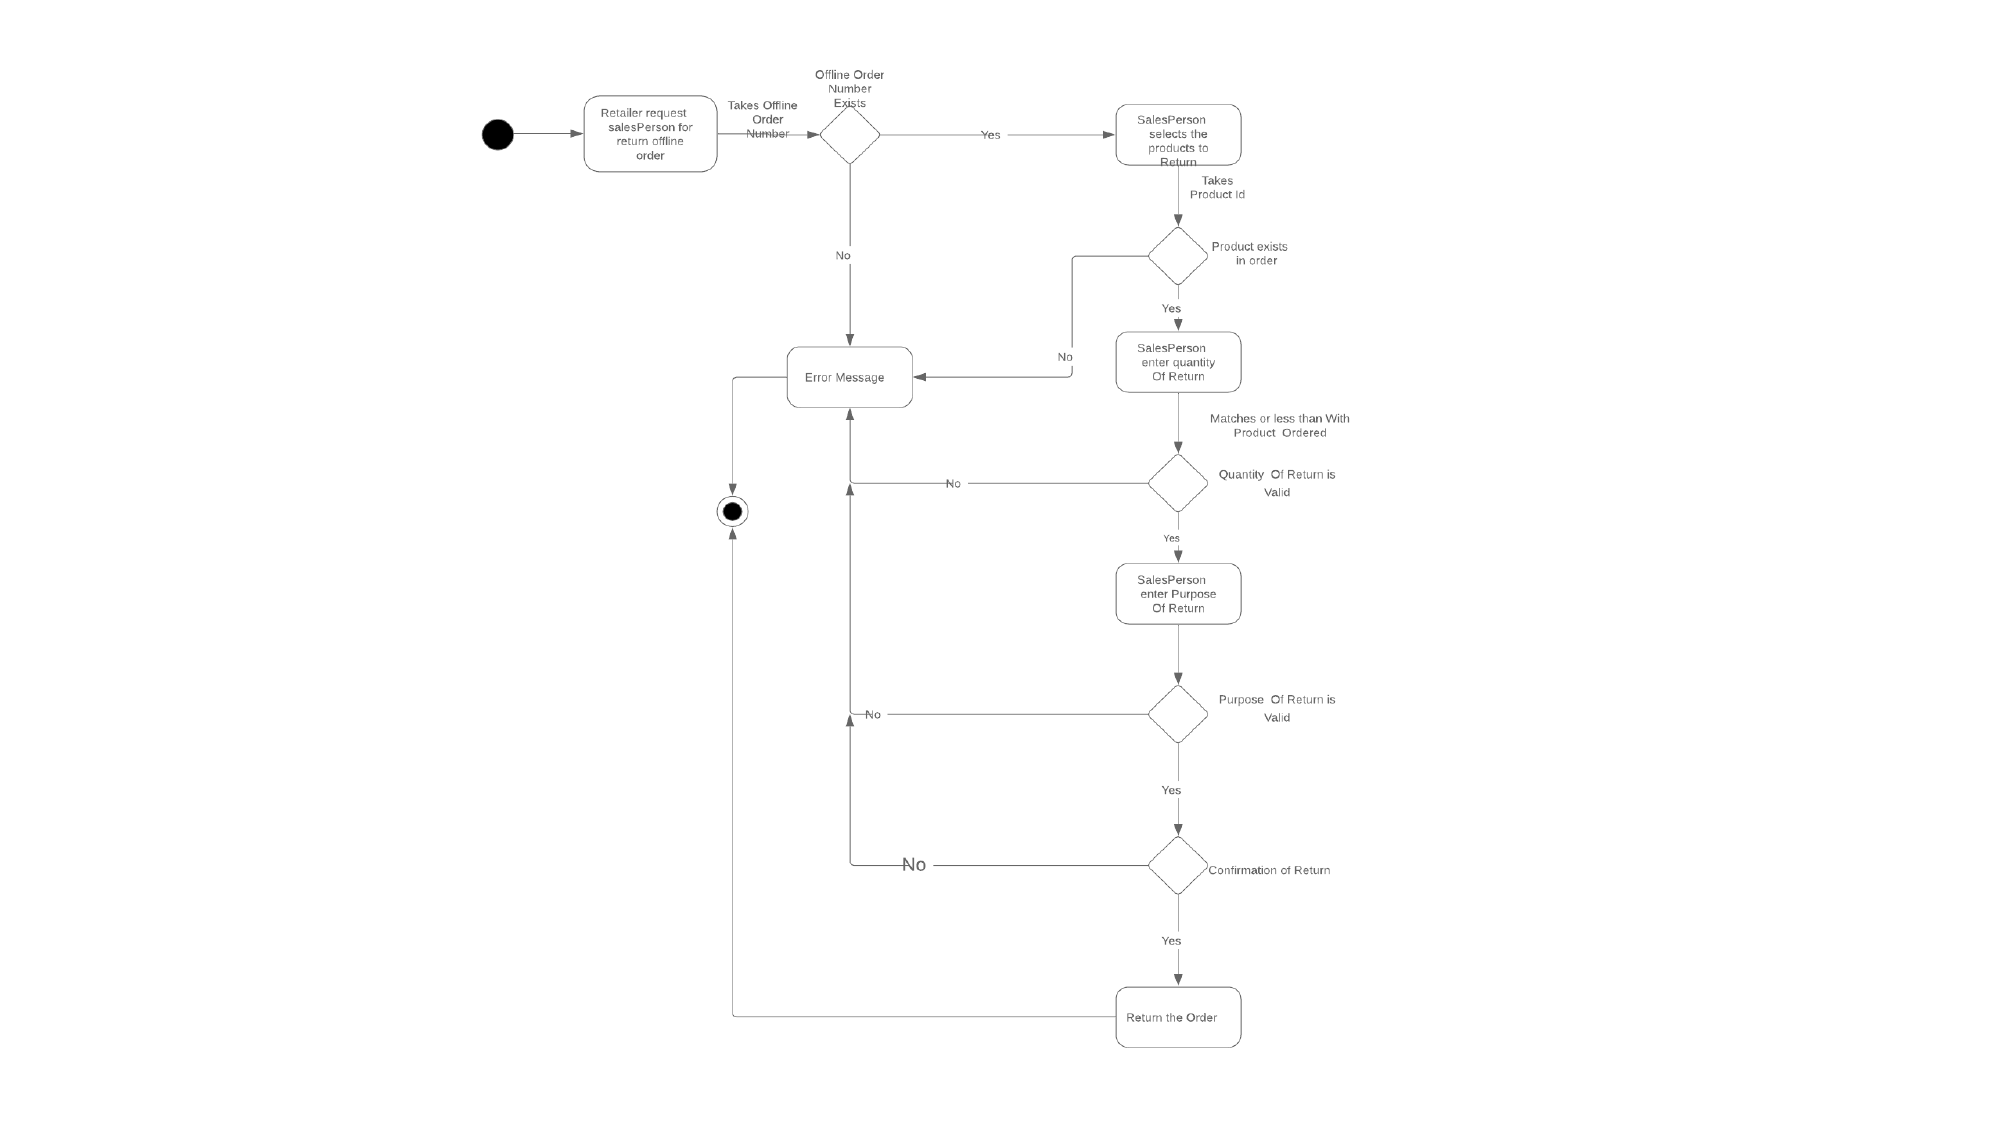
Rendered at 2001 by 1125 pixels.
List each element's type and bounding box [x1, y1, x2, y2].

picture [420, 0, 1405, 1113]
